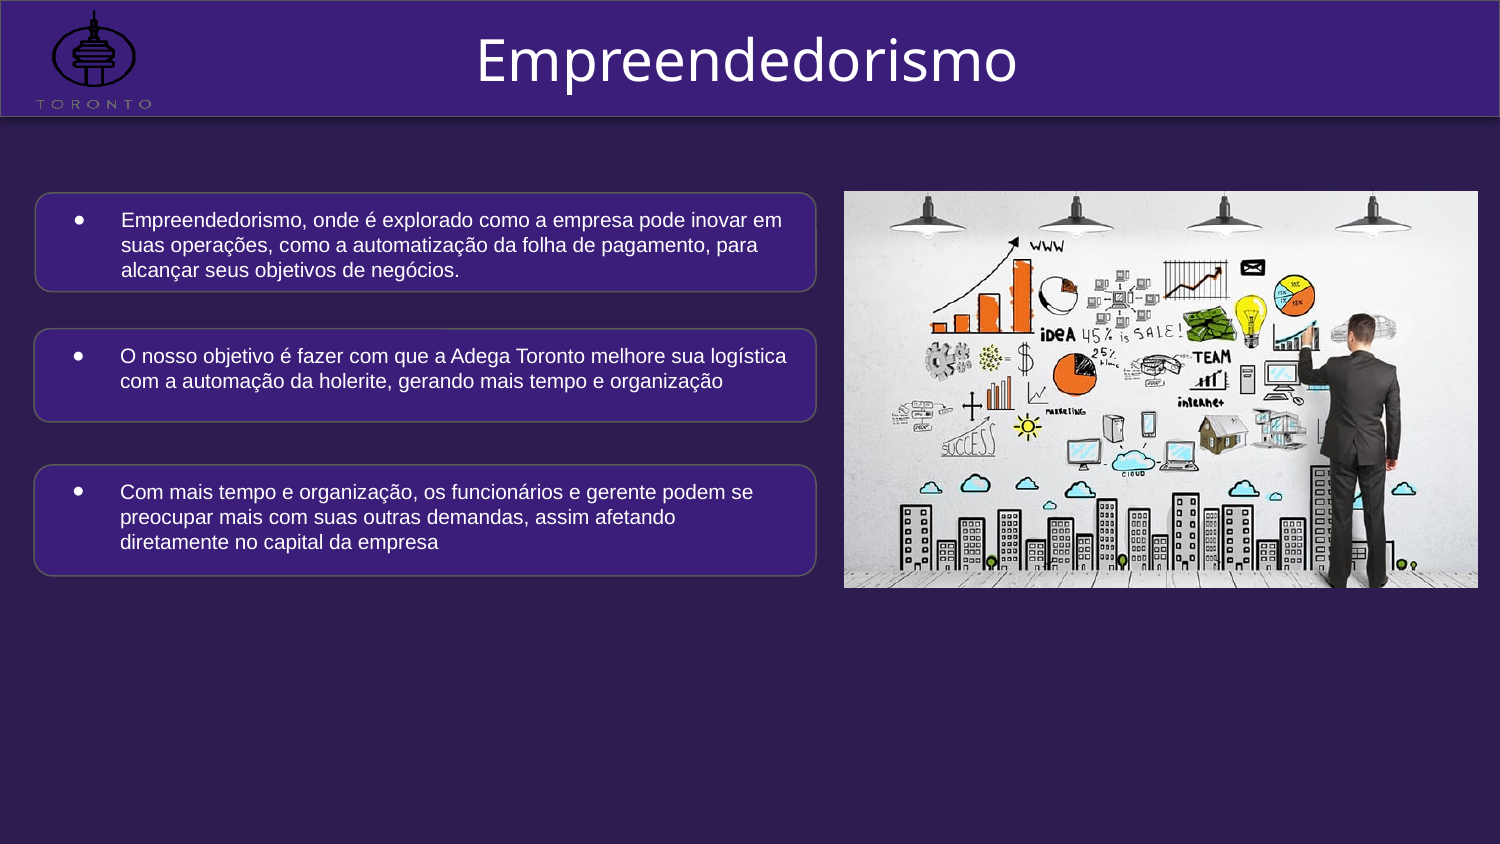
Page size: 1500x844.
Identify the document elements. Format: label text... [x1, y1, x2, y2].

picture [843, 191, 1479, 588]
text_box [29, 327, 817, 423]
text_box [1495, 0, 1500, 117]
subtitle Empreendedorismo [188, 0, 1495, 117]
picture [0, 0, 187, 147]
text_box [30, 191, 817, 292]
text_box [29, 463, 817, 577]
